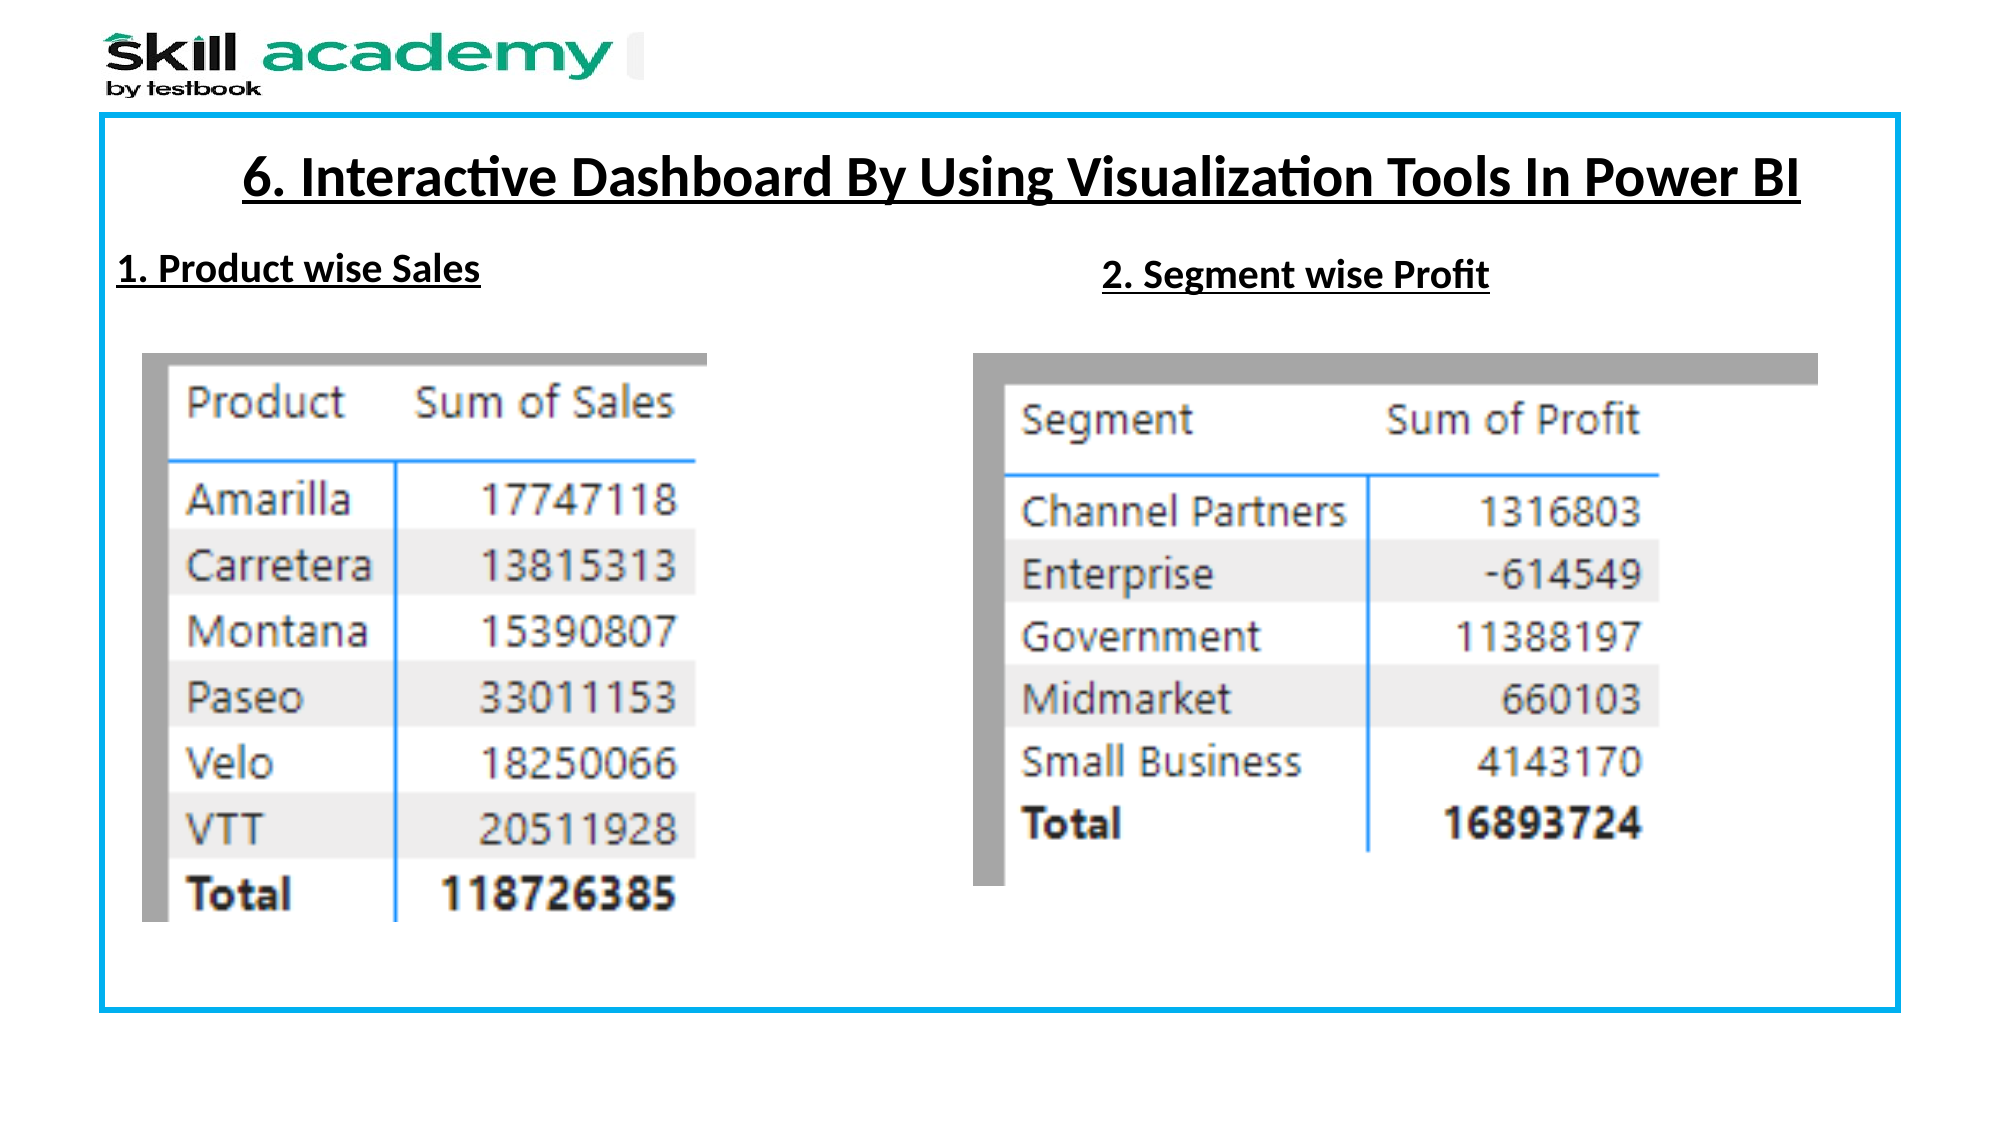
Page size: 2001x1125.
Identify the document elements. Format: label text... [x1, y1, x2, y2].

text_box 6. Interactive Dashboard By Using Visualization Tools In Power BI [227, 130, 1835, 215]
picture [142, 353, 707, 922]
text_box 2. Segment wise Profit [1086, 239, 2000, 305]
text_box 1. Product wise Sales [101, 233, 918, 299]
picture [101, 30, 644, 98]
text_box [101, 114, 1899, 1011]
picture [973, 353, 1818, 886]
